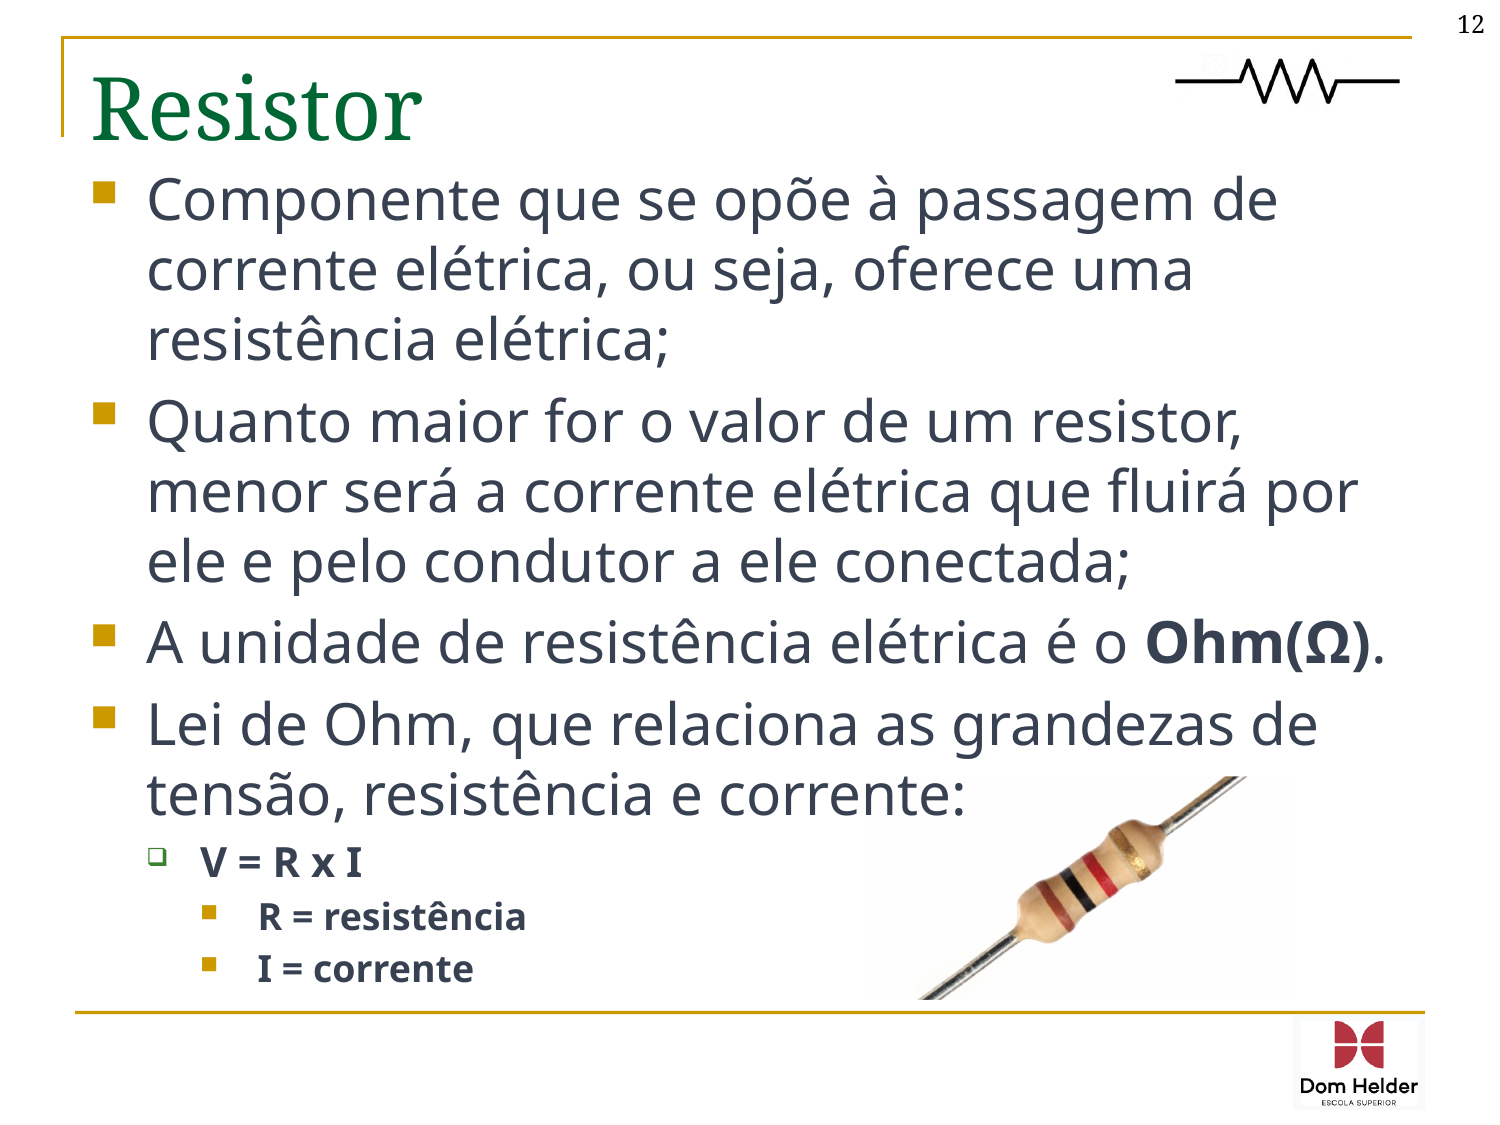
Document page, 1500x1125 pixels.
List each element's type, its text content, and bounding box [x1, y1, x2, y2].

list Componente que se opõe à passagem de corrente elétrica, ou seja, oferece uma resistência elétrica; Quanto maior for o valor de um resistor, menor será a corrente elétrica que fluirá por ele e pelo condutor a ele conectada; A unidade de resistência elétrica é o Ohm(Ω). Lei de Ohm, que relaciona as grandezas de tensão, resistência e corrente: V = R x I R = resistência I = corrente [75, 154, 1425, 953]
picture [1174, 54, 1400, 120]
picture [1293, 1015, 1425, 1110]
picture [867, 776, 1295, 1000]
slide_number 12 [1424, 0, 1500, 51]
title Resistor [75, 45, 1425, 154]
